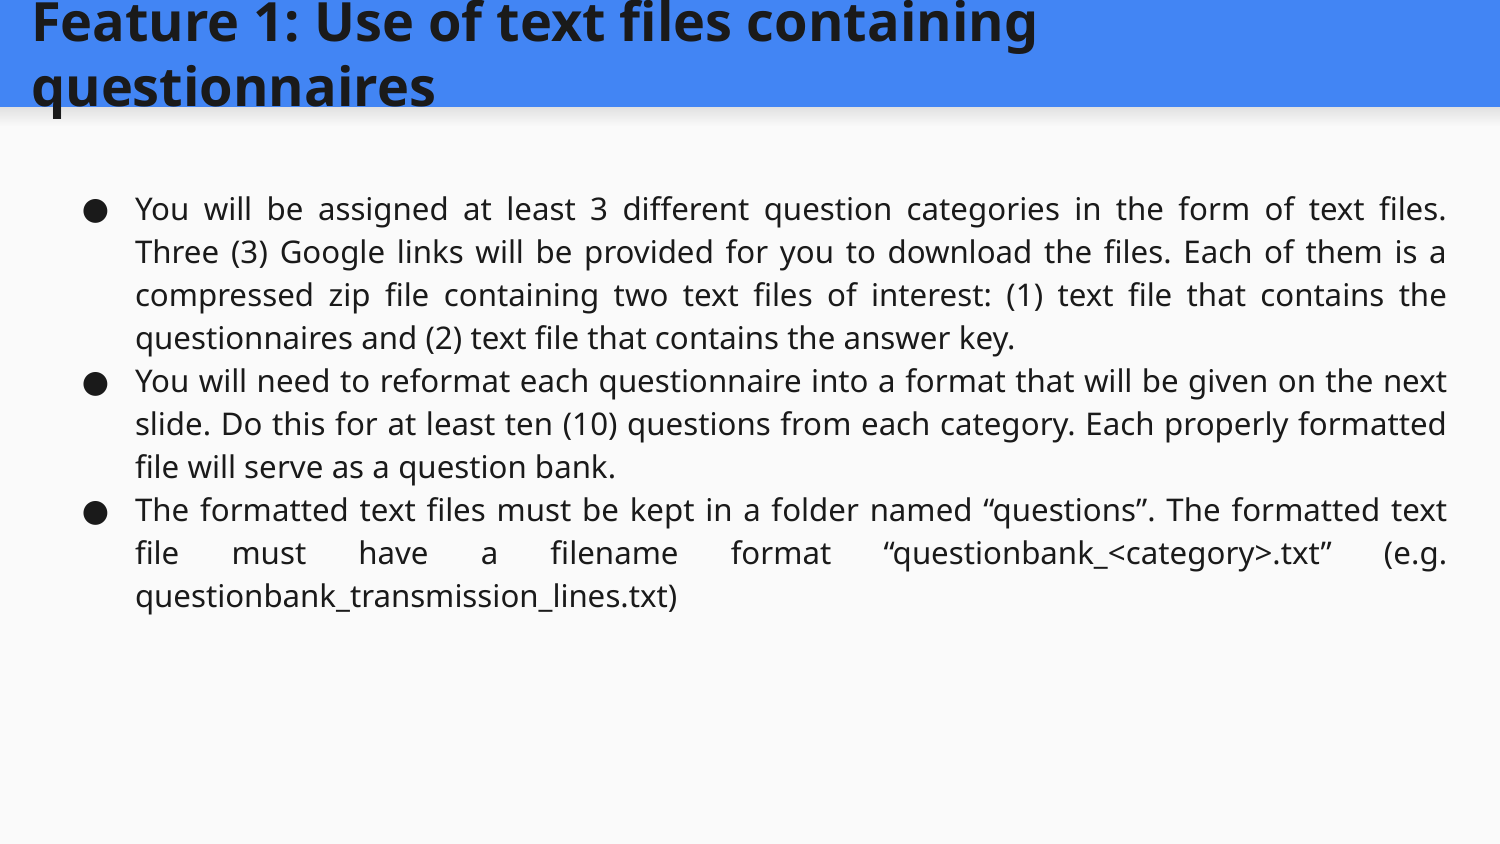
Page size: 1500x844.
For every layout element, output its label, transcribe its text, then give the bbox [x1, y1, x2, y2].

title Feature 1: Use of text files containing questionnaires [16, 2, 1464, 102]
list You will be assigned at least 3 different question categories in the form of text files. Three (3) Google links will be provided for you to download the files. Each of them is a compressed zip file containing two text files of interest: (1) text file that contains the questionnaires and (2) text file that contains the answer key. You will need to reformat each questionnaire into a format that will be given on the next slide. Do this for at least ten (10) questions from each category. Each properly formatted file will serve as a question bank. The formatted text files must be kept in a folder named “questions”. The formatted text file must have a filename format “questionbank_<category>.txt” (e.g. questionbank_transmission_lines.txt) [45, 168, 1464, 821]
